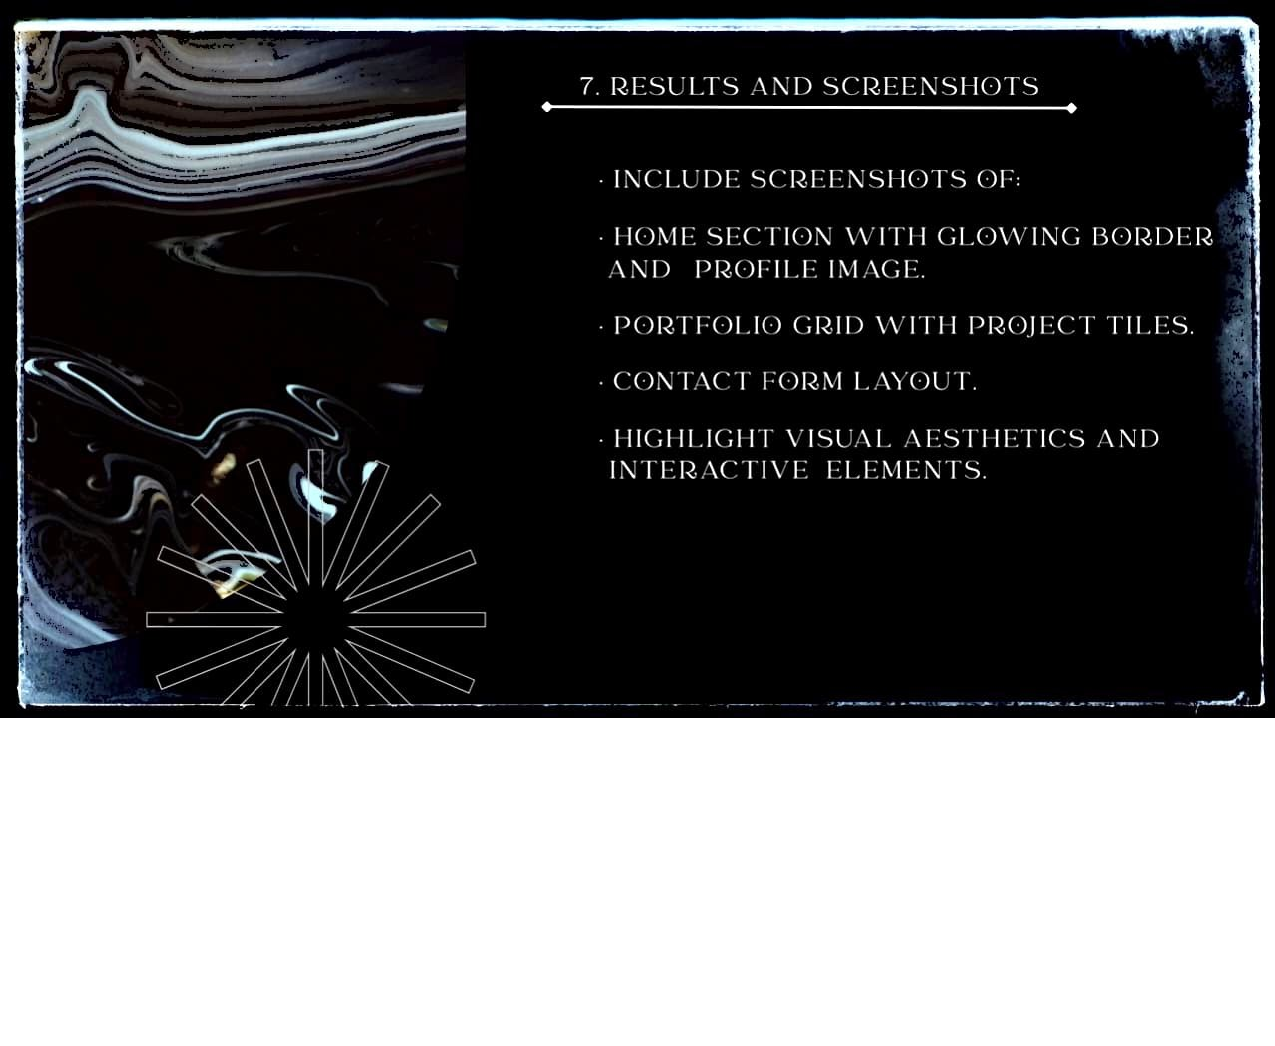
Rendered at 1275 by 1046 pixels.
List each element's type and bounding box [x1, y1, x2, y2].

picture [0, 0, 1275, 718]
